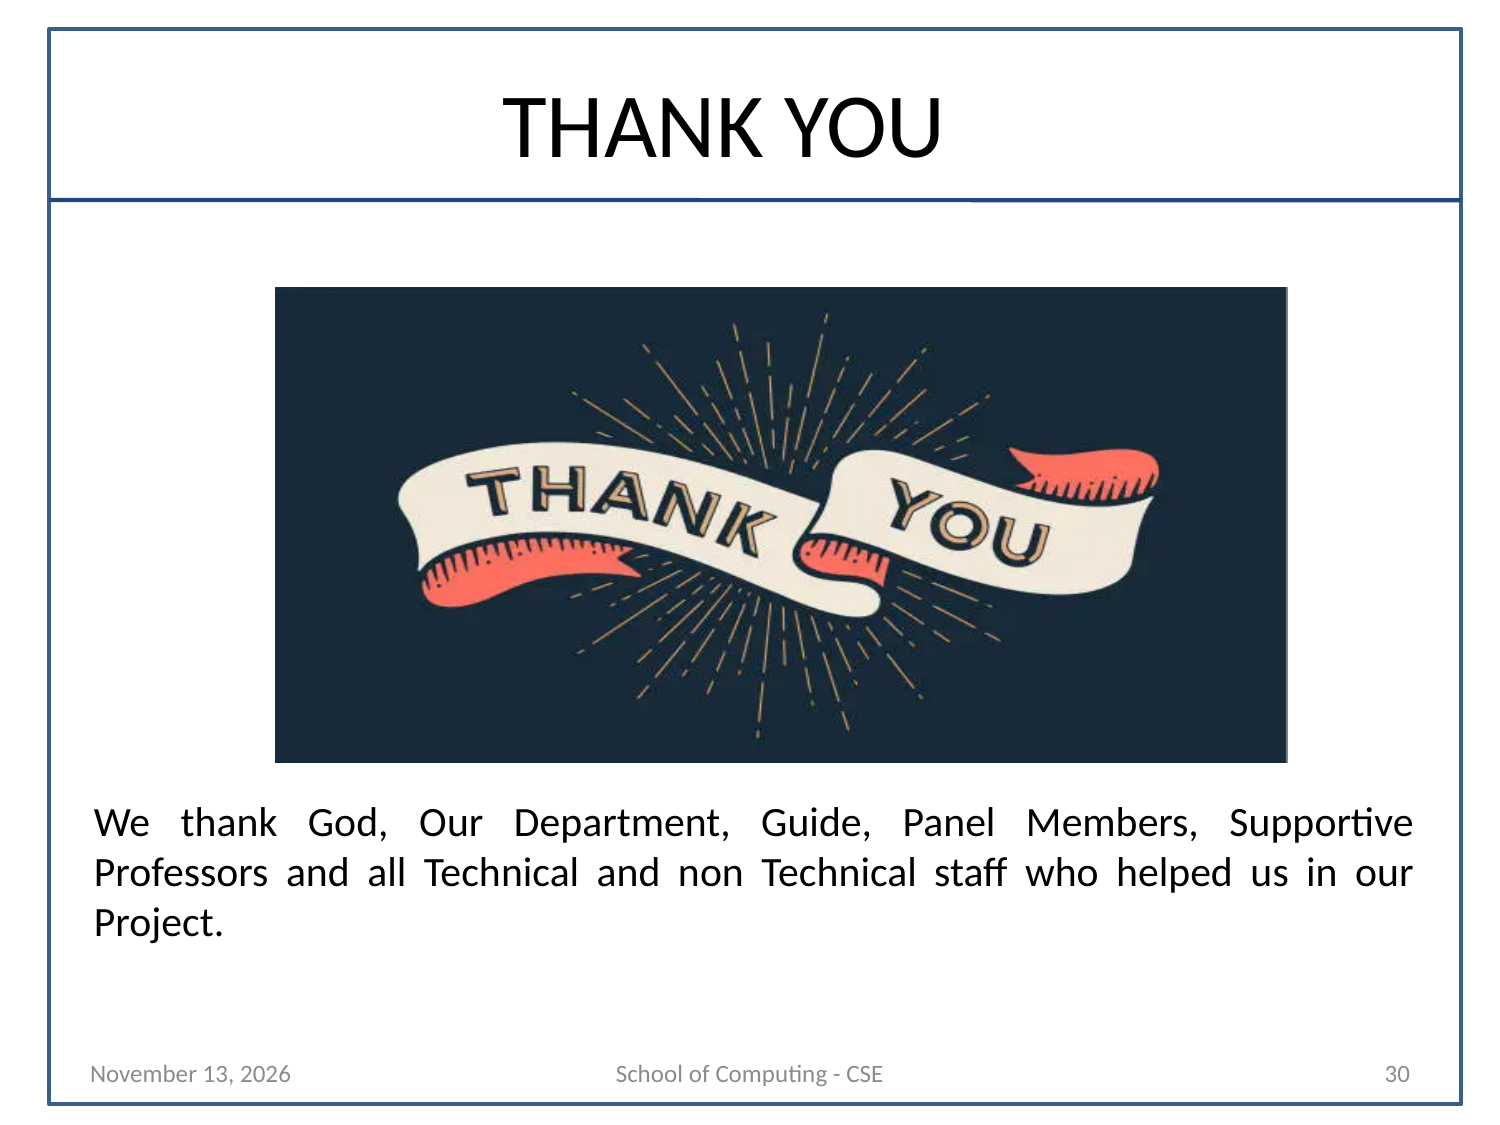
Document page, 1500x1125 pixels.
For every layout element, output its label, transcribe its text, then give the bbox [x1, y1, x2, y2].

text_box We thank God, Our Department, Guide, Panel Members, Supportive Professors and all Technical and non Technical staff who helped us in our Project. [79, 787, 1430, 953]
picture [274, 287, 1288, 763]
title THANK YOU [49, 37, 1399, 205]
slide_number 30 [1074, 1042, 1425, 1103]
footer School of Computing - CSE [512, 1042, 988, 1103]
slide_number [75, 1042, 425, 1103]
